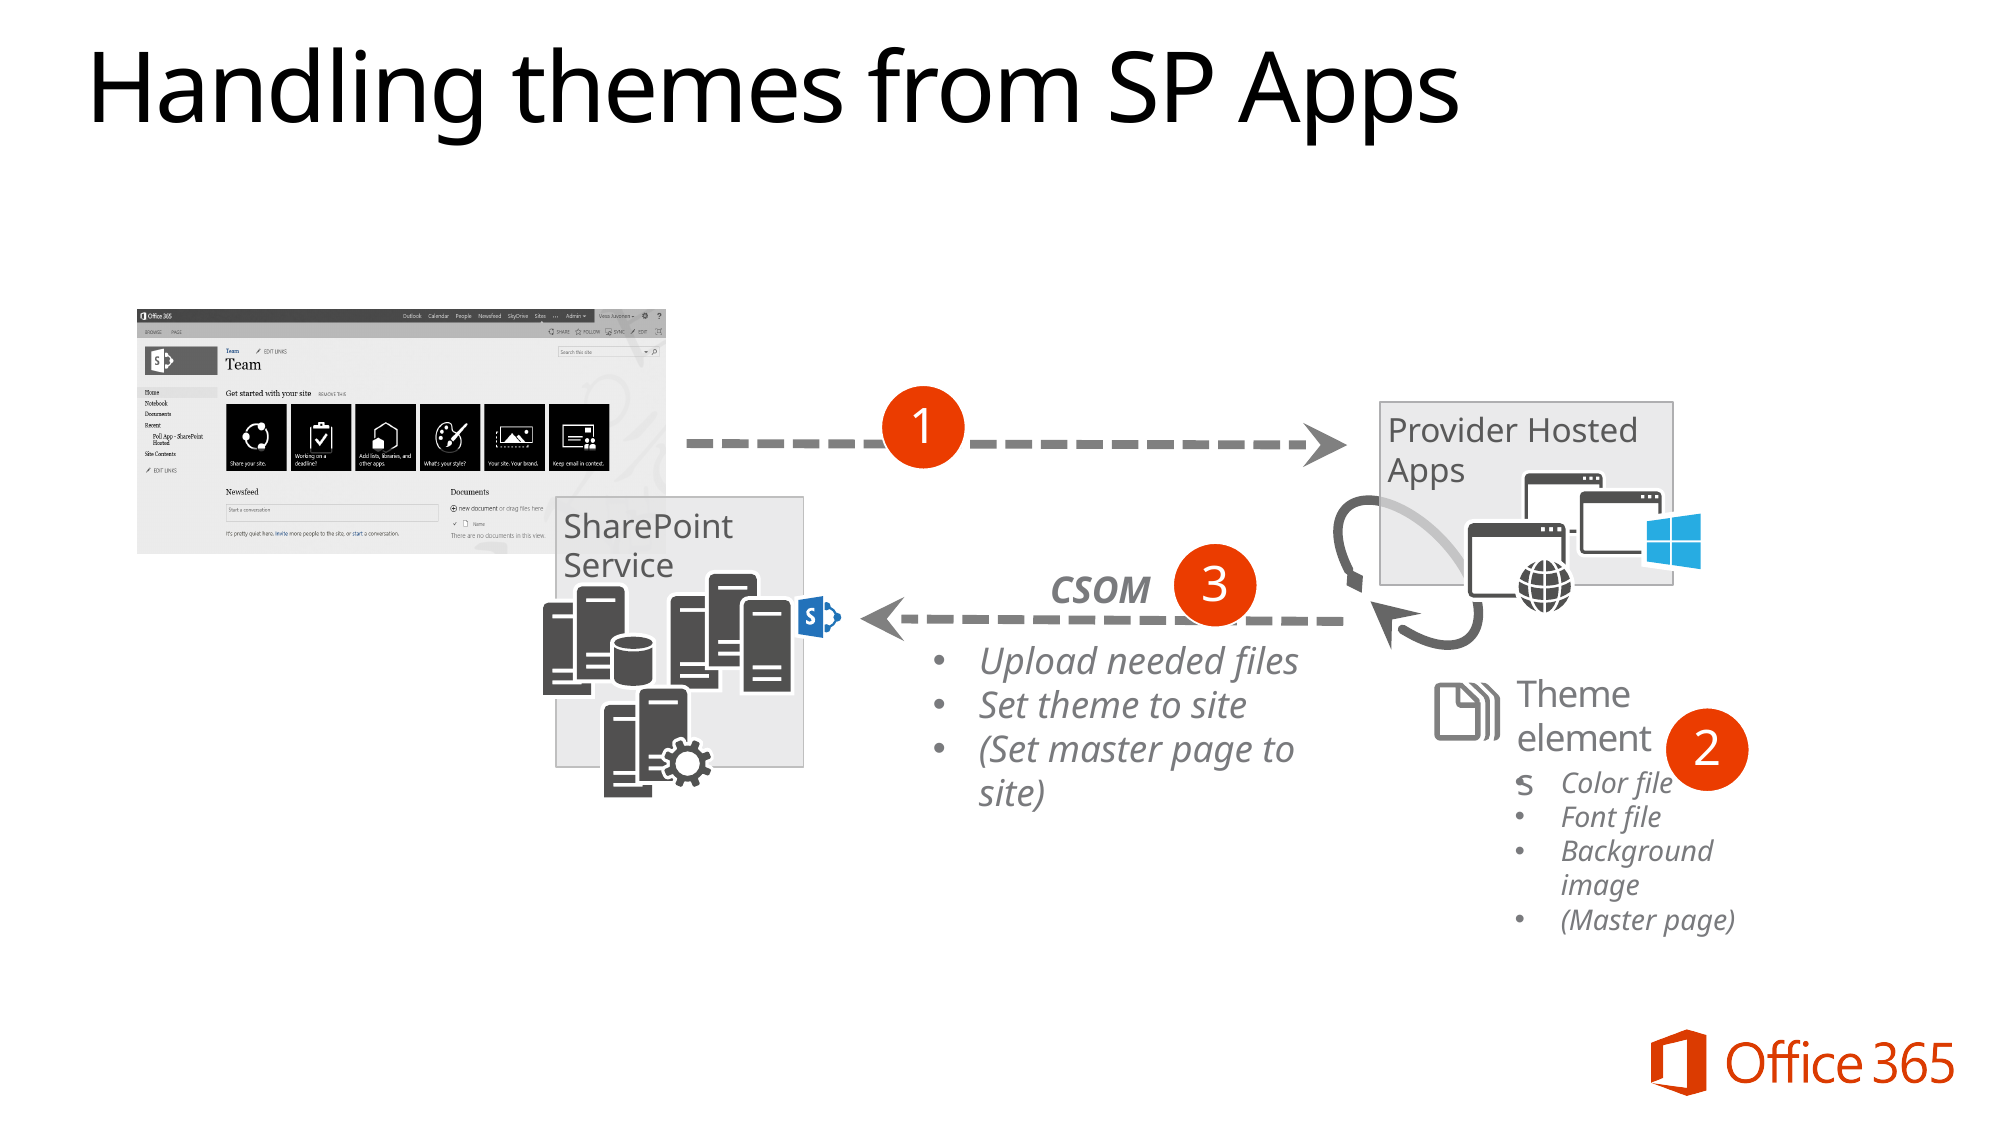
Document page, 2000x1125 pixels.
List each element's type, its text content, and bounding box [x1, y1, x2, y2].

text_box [1258, 618, 1344, 622]
picture [136, 308, 666, 555]
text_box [1172, 542, 1258, 628]
text_box Color file Font file Background image (Master page) [1500, 757, 1815, 944]
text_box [536, 497, 847, 803]
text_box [880, 384, 966, 470]
text_box CSOM [1035, 559, 1172, 618]
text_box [859, 618, 1172, 622]
picture [1622, 1000, 1981, 1125]
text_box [1664, 707, 1750, 793]
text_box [1434, 670, 1669, 760]
text_box Upload needed files Set theme to site (Set master page to site) [918, 630, 1348, 822]
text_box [1360, 401, 1708, 663]
title Handling themes from SP Apps [85, 37, 1914, 161]
